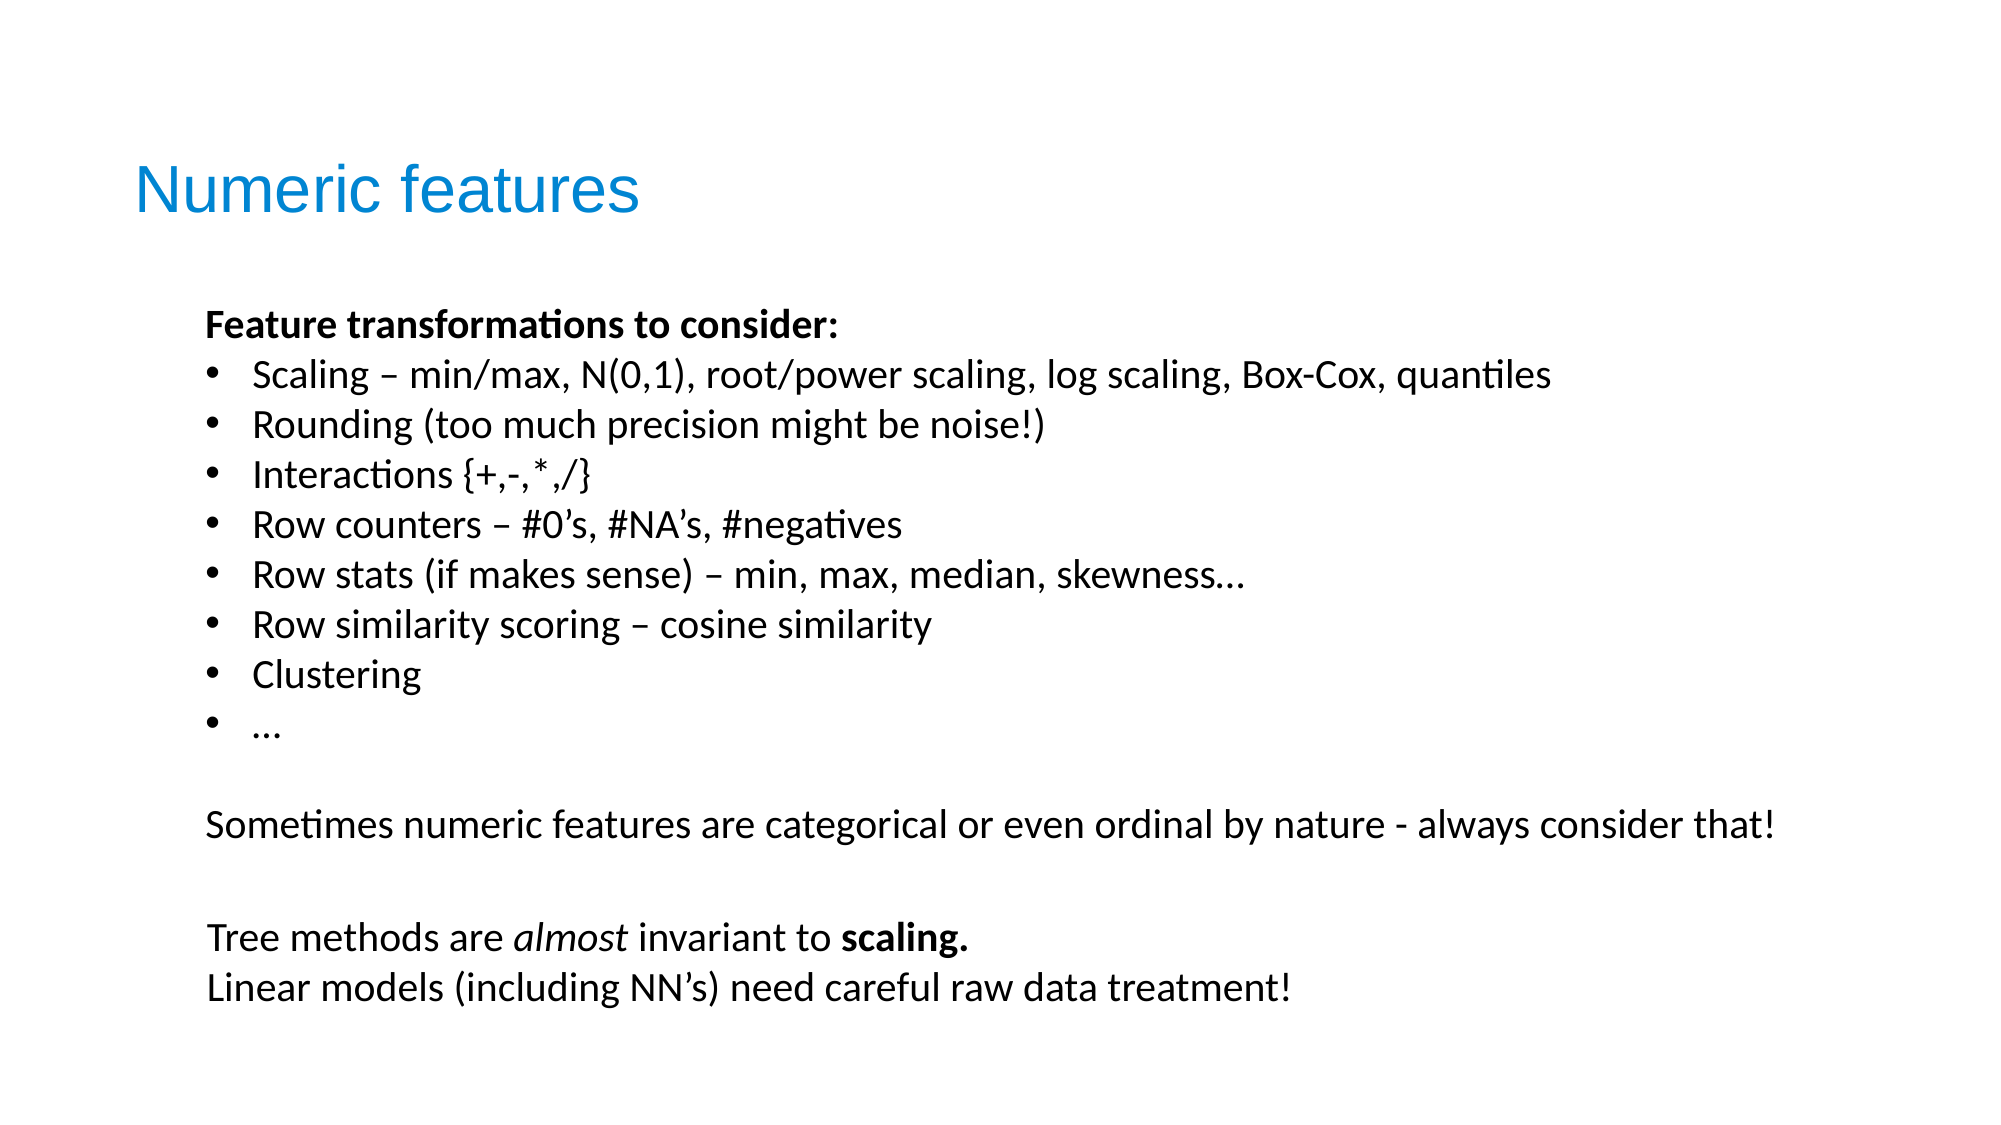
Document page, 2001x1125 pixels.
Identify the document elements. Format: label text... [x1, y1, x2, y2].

text_box Numeric features [119, 138, 657, 233]
text_box Feature transformations to consider: Scaling – min/max, N(0,1), root/power scaling, log scaling, Box-Cox, quantiles Rounding (too much precision might be noise!) Interactions {+,-,*,/} Row counters – #0’s, #NA’s, #negatives Row stats (if makes sense) – min, max, median, skewness… Row similarity scoring – cosine similarity Clustering … Sometimes numeric features are categorical or even ordinal by nature - always consider that! [190, 289, 1793, 955]
text_box Tree methods are almost invariant to scaling. Linear models (including NN’s) need careful raw data treatment! [192, 902, 1309, 1018]
